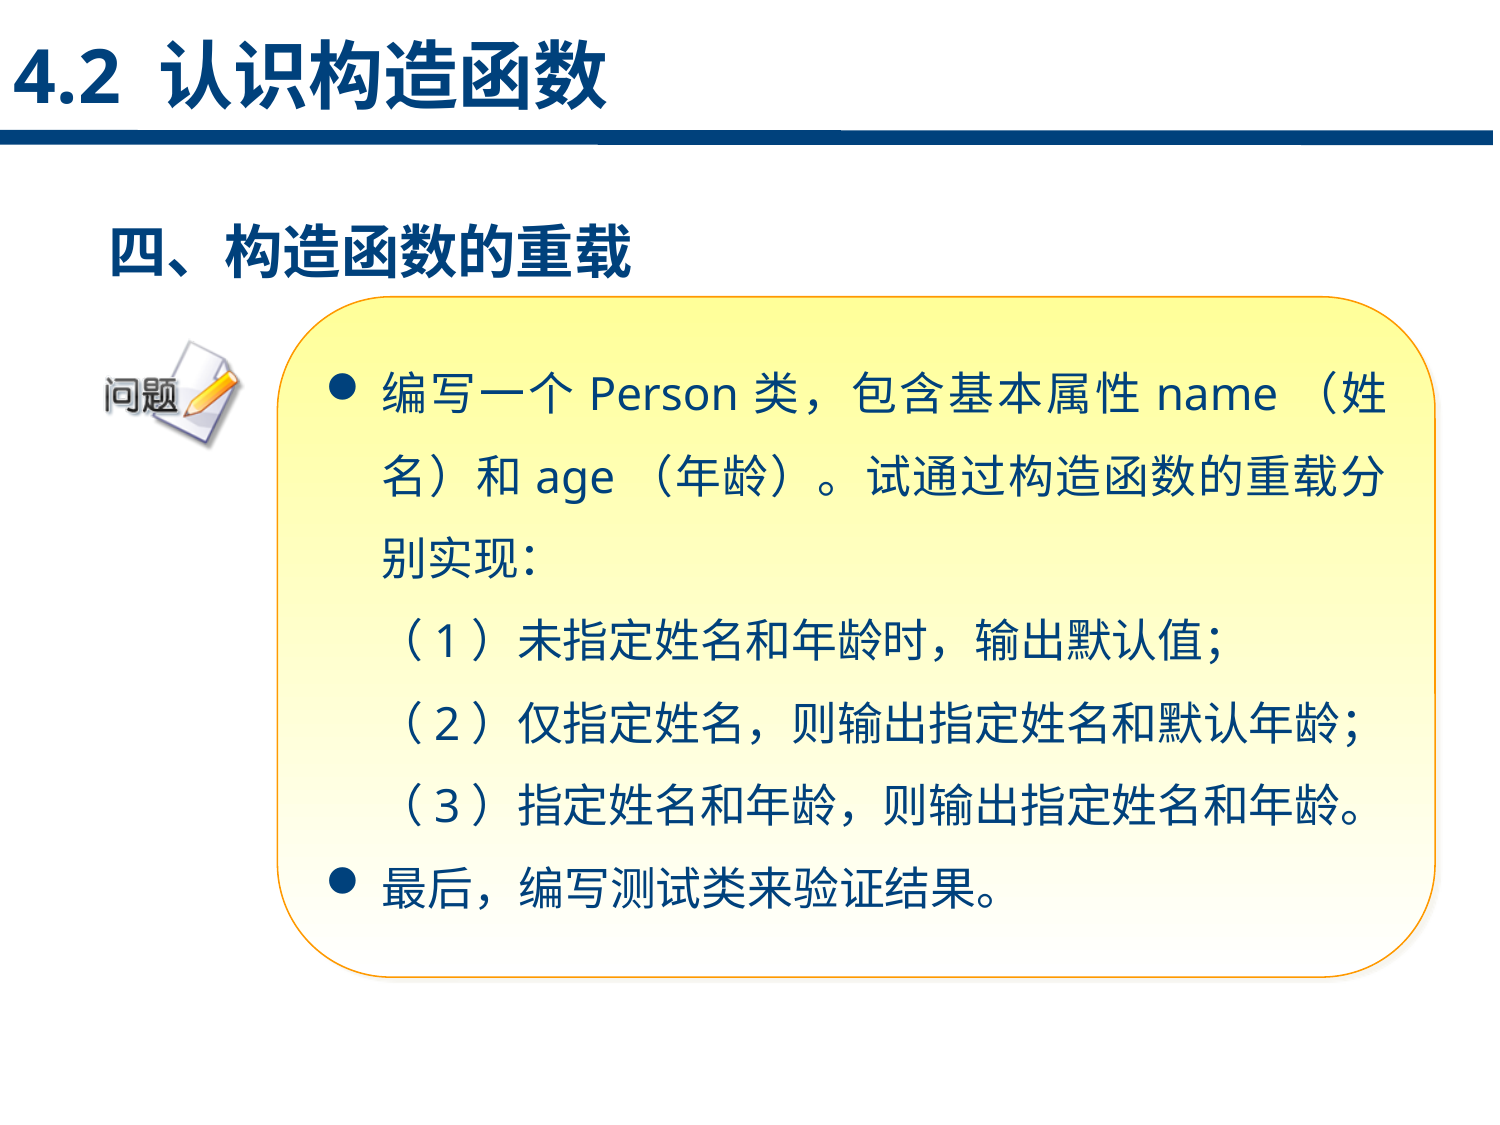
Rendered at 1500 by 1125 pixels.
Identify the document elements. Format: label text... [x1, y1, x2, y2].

picture [94, 337, 246, 452]
text_box 四、构造函数的重载 [5, 172, 1317, 293]
text_box 4.2 认识构造函数 [0, 21, 624, 127]
text_box 编写一个Person类，包含基本属性name（姓名）和age（年龄）。试通过构造函数的重载分别实现： （1）未指定姓名和年龄时，输出默认值； （2）仅指定姓名，则输出指定姓名和默认年龄； （3）指定姓名和年龄，则输出指定姓名和年龄。 最后，编写测试类来验证结果。 [277, 296, 1436, 978]
